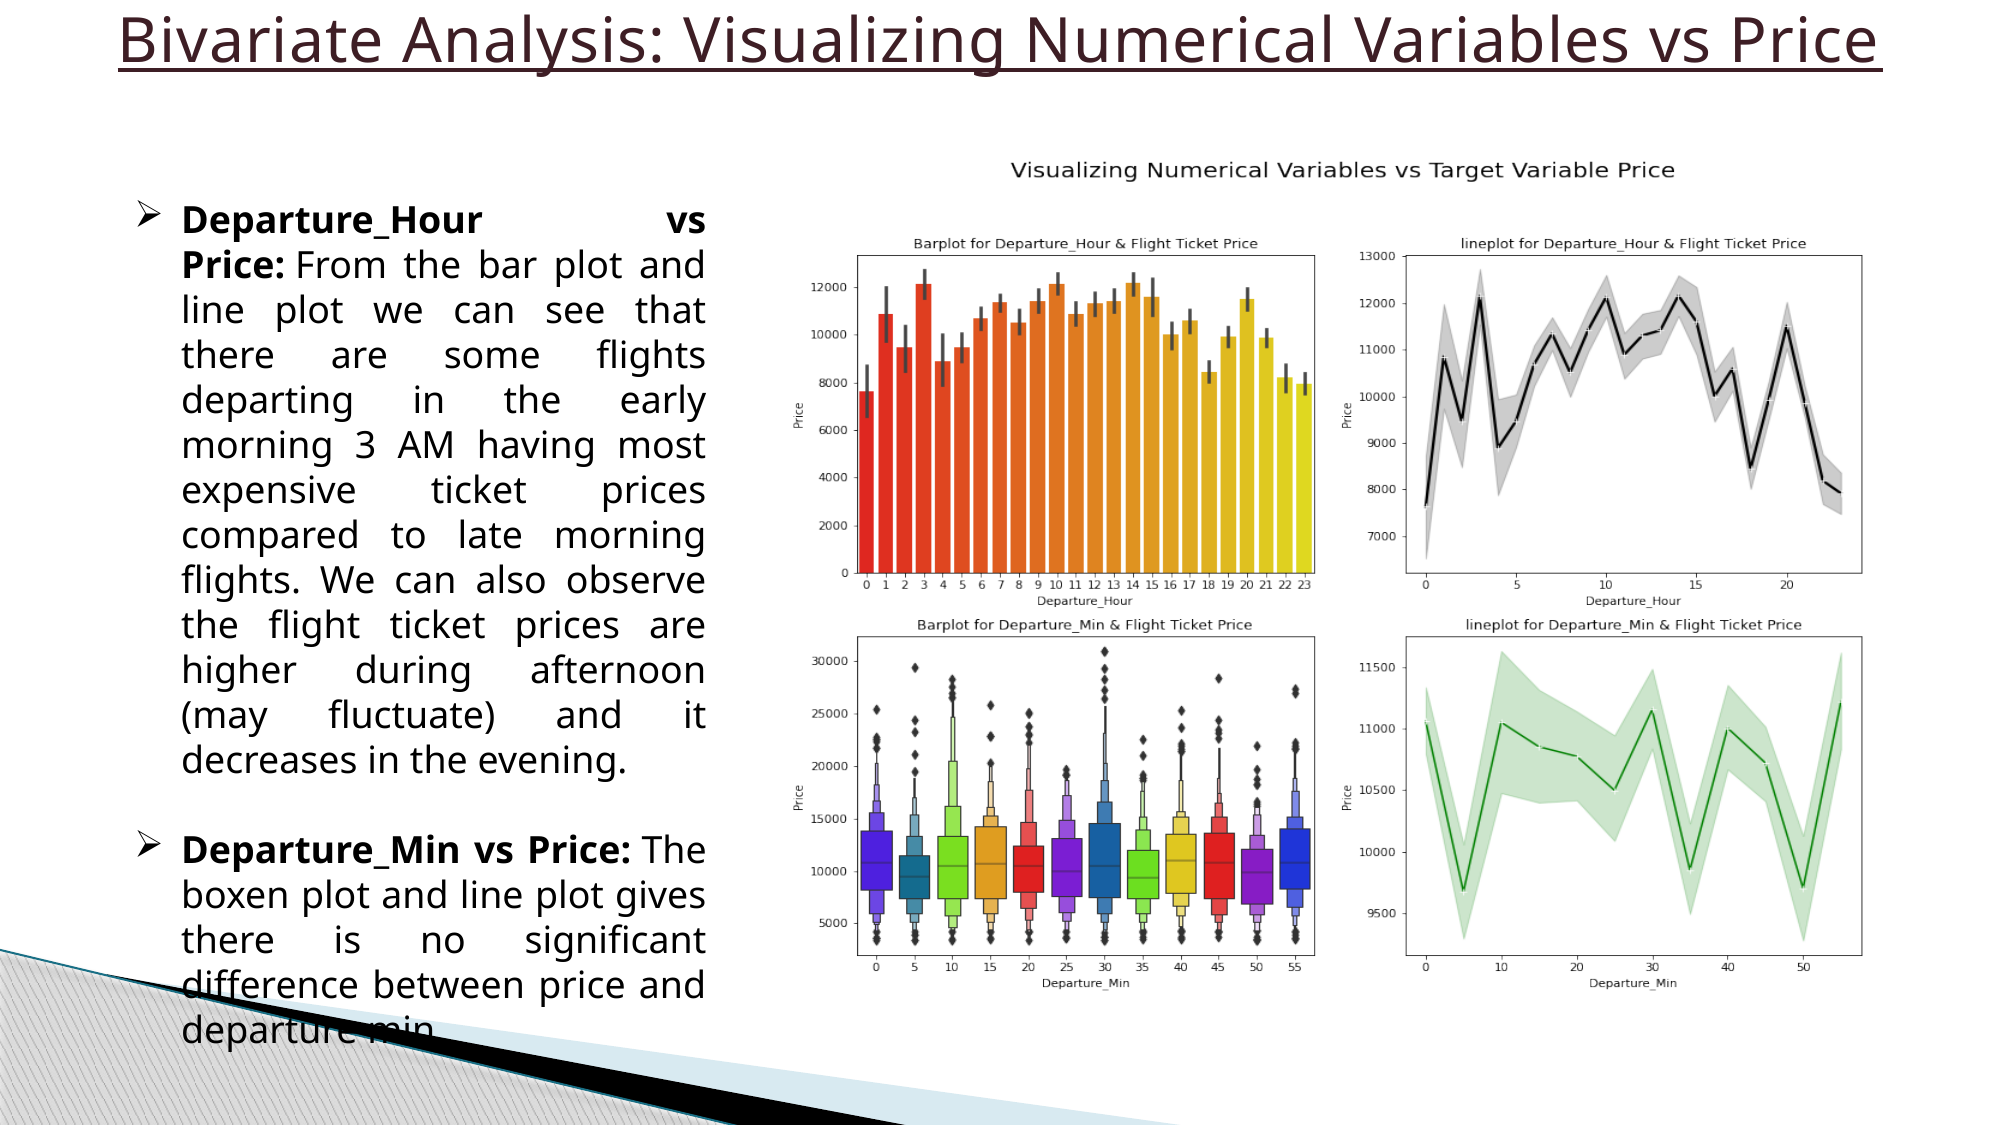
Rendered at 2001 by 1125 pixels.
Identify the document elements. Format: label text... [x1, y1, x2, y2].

text_box Bivariate Analysis: Visualizing Numerical Variables vs Price [0, 0, 2000, 83]
picture [784, 154, 1870, 997]
text_box Departure_Hour vs Price: From the bar plot and line plot we can see that there are some flights departing in the early morning 3 AM having most expensive ticket prices compared to late morning flights. We can also observe the flight ticket prices are higher during afternoon (may fluctuate) and it decreases in the evening. Departure_Min vs Price: The boxen plot and line plot gives there is no significant difference between price and departure min. [119, 188, 722, 1059]
